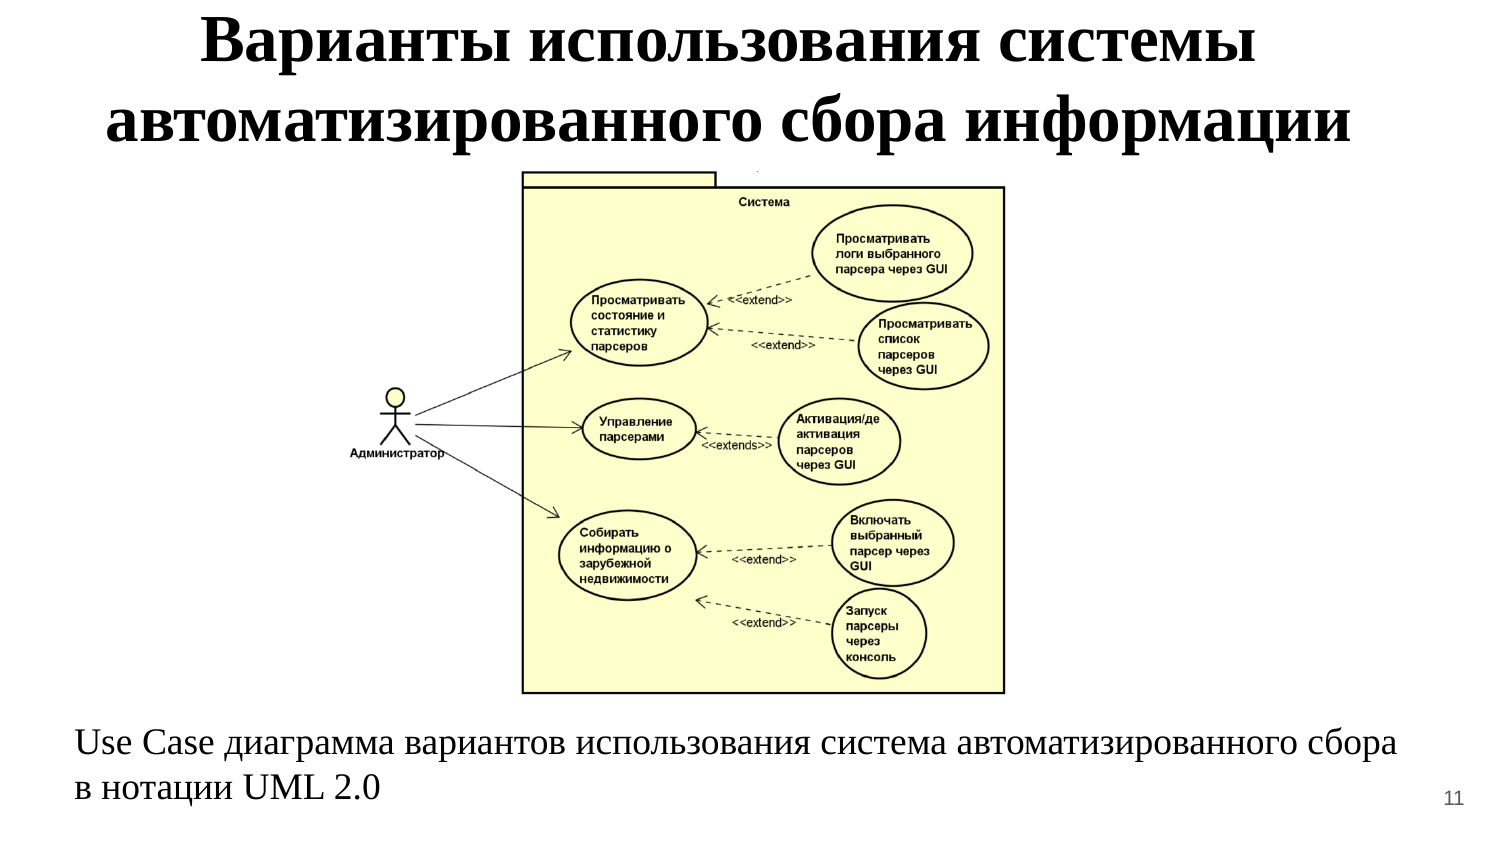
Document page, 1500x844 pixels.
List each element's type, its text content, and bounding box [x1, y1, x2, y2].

picture [334, 170, 1018, 703]
text_box Use Case диаграмма вариантов использования система автоматизированного сбора в нотации UML 2.0 [59, 702, 1427, 823]
slide_number 11 [1389, 764, 1480, 830]
title Варианты использования системы автоматизированного сбора информации [0, 0, 1458, 189]
